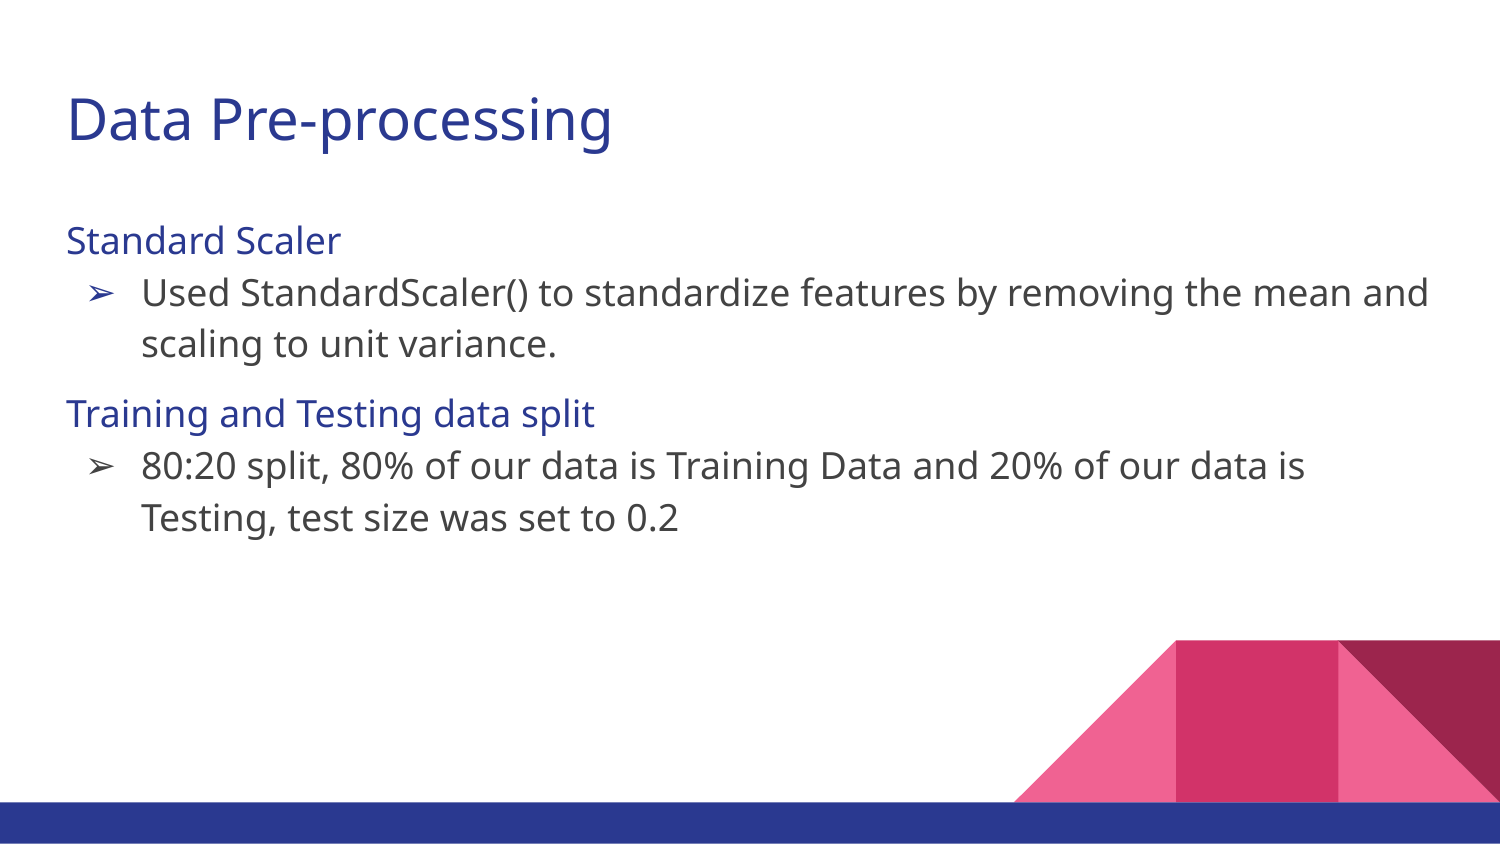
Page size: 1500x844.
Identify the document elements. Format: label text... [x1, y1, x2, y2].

list Standard Scaler Used StandardScaler() to standardize features by removing the mean and scaling to unit variance. Training and Testing data split 80:20 split, 80% of our data is Training Data and 20% of our data is Testing, test size was set to 0.2 [51, 201, 1449, 750]
title Data Pre-processing [51, 67, 1449, 167]
